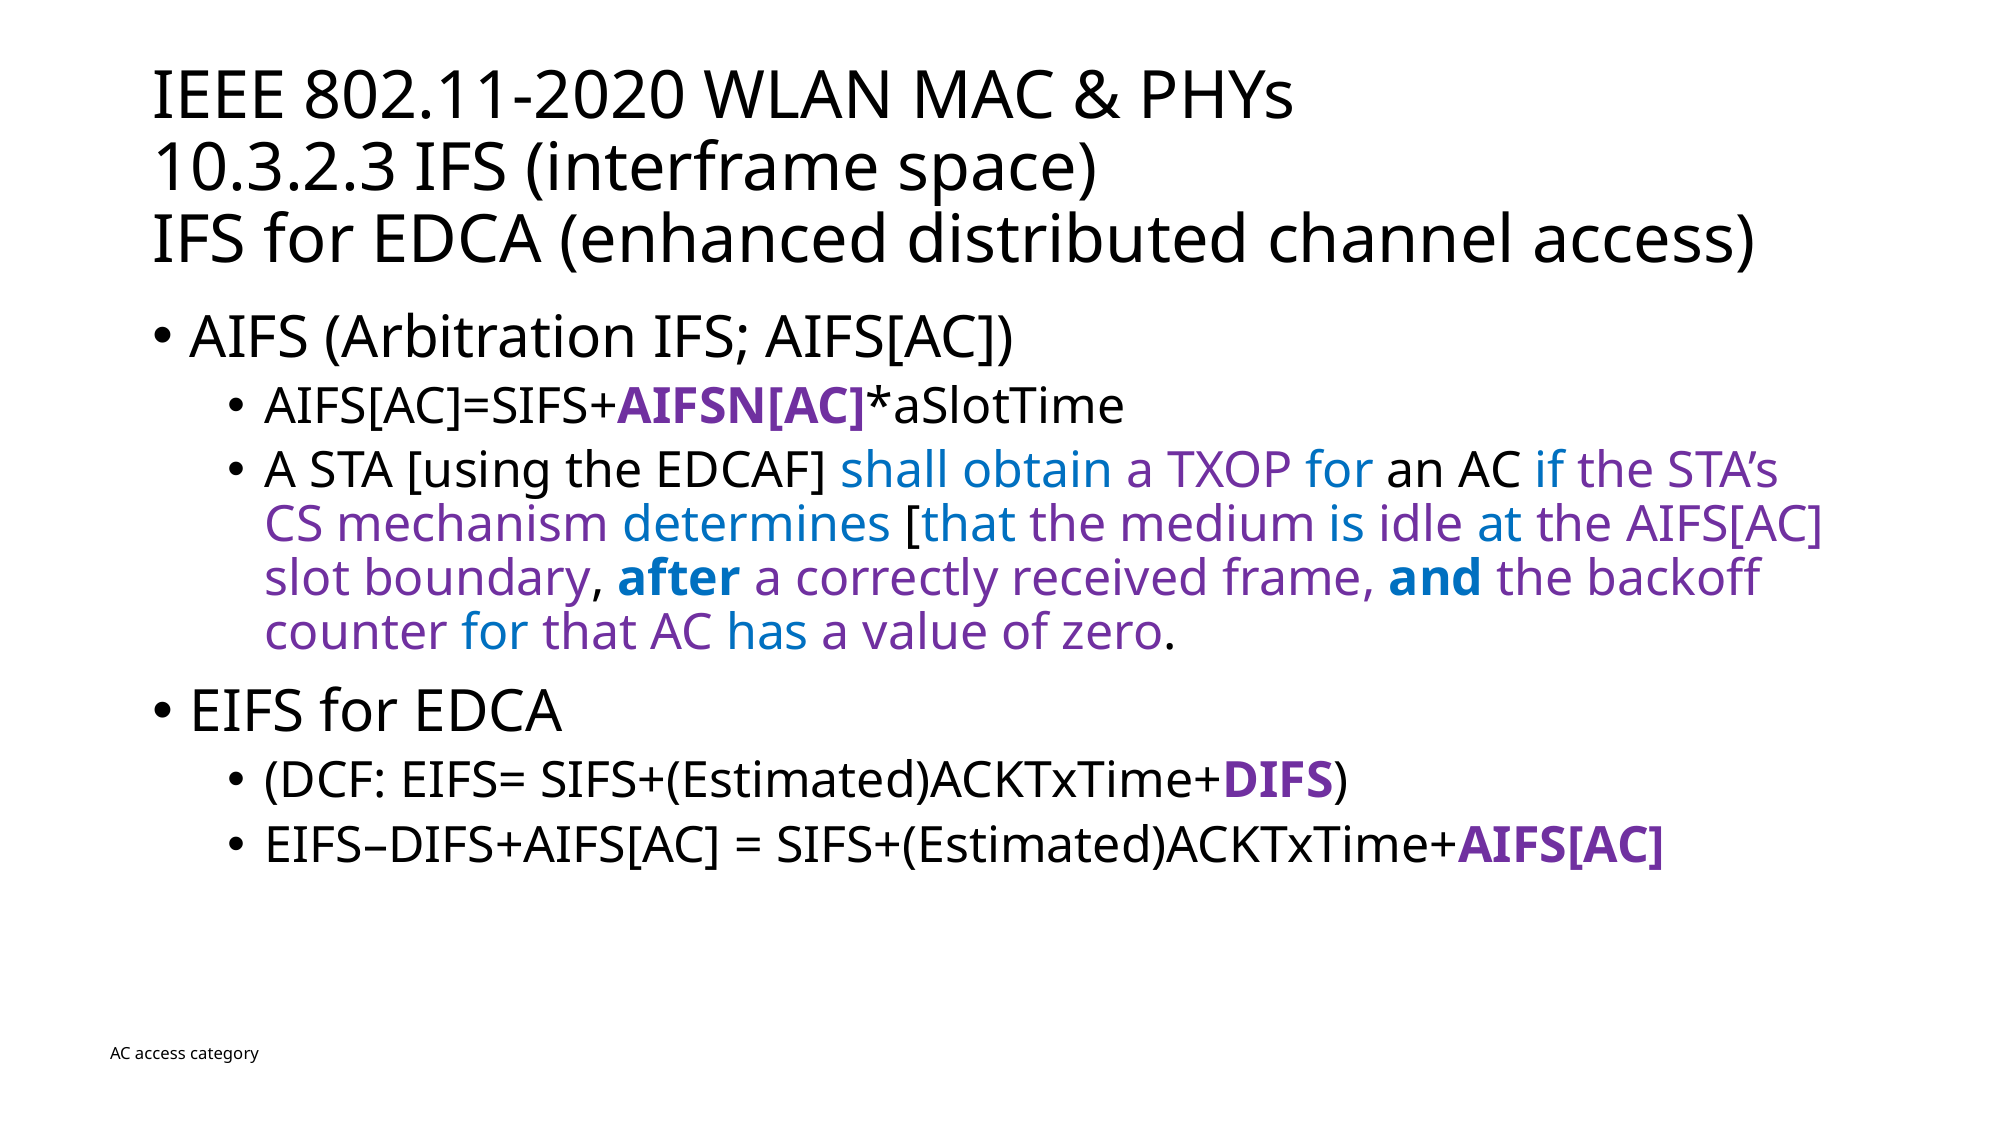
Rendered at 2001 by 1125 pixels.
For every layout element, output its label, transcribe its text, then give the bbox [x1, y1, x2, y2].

text_box AC access category [95, 1035, 313, 1071]
list AIFS (Arbitration IFS; AIFS[AC]) AIFS[AC]=SIFS+AIFSN[AC]*aSlotTime A STA [using the EDCAF] shall obtain a TXOP for an AC if the STA’s CS mechanism determines [that the medium is idle at the AIFS[AC] slot boundary, after a correctly received frame, and the backoff counter for that AC has a value of zero. EIFS for EDCA (DCF: EIFS= SIFS+(Estimated)ACKTxTime+DIFS) EIFS–DIFS+AIFS[AC] = SIFS+(Estimated)ACKTxTime+AIFS[AC] [137, 299, 1863, 1014]
title IEEE 802.11-2020 WLAN MAC & PHYs 10.3.2.3 IFS (interframe space) IFS for EDCA (enhanced distributed channel access) [137, 59, 1863, 278]
